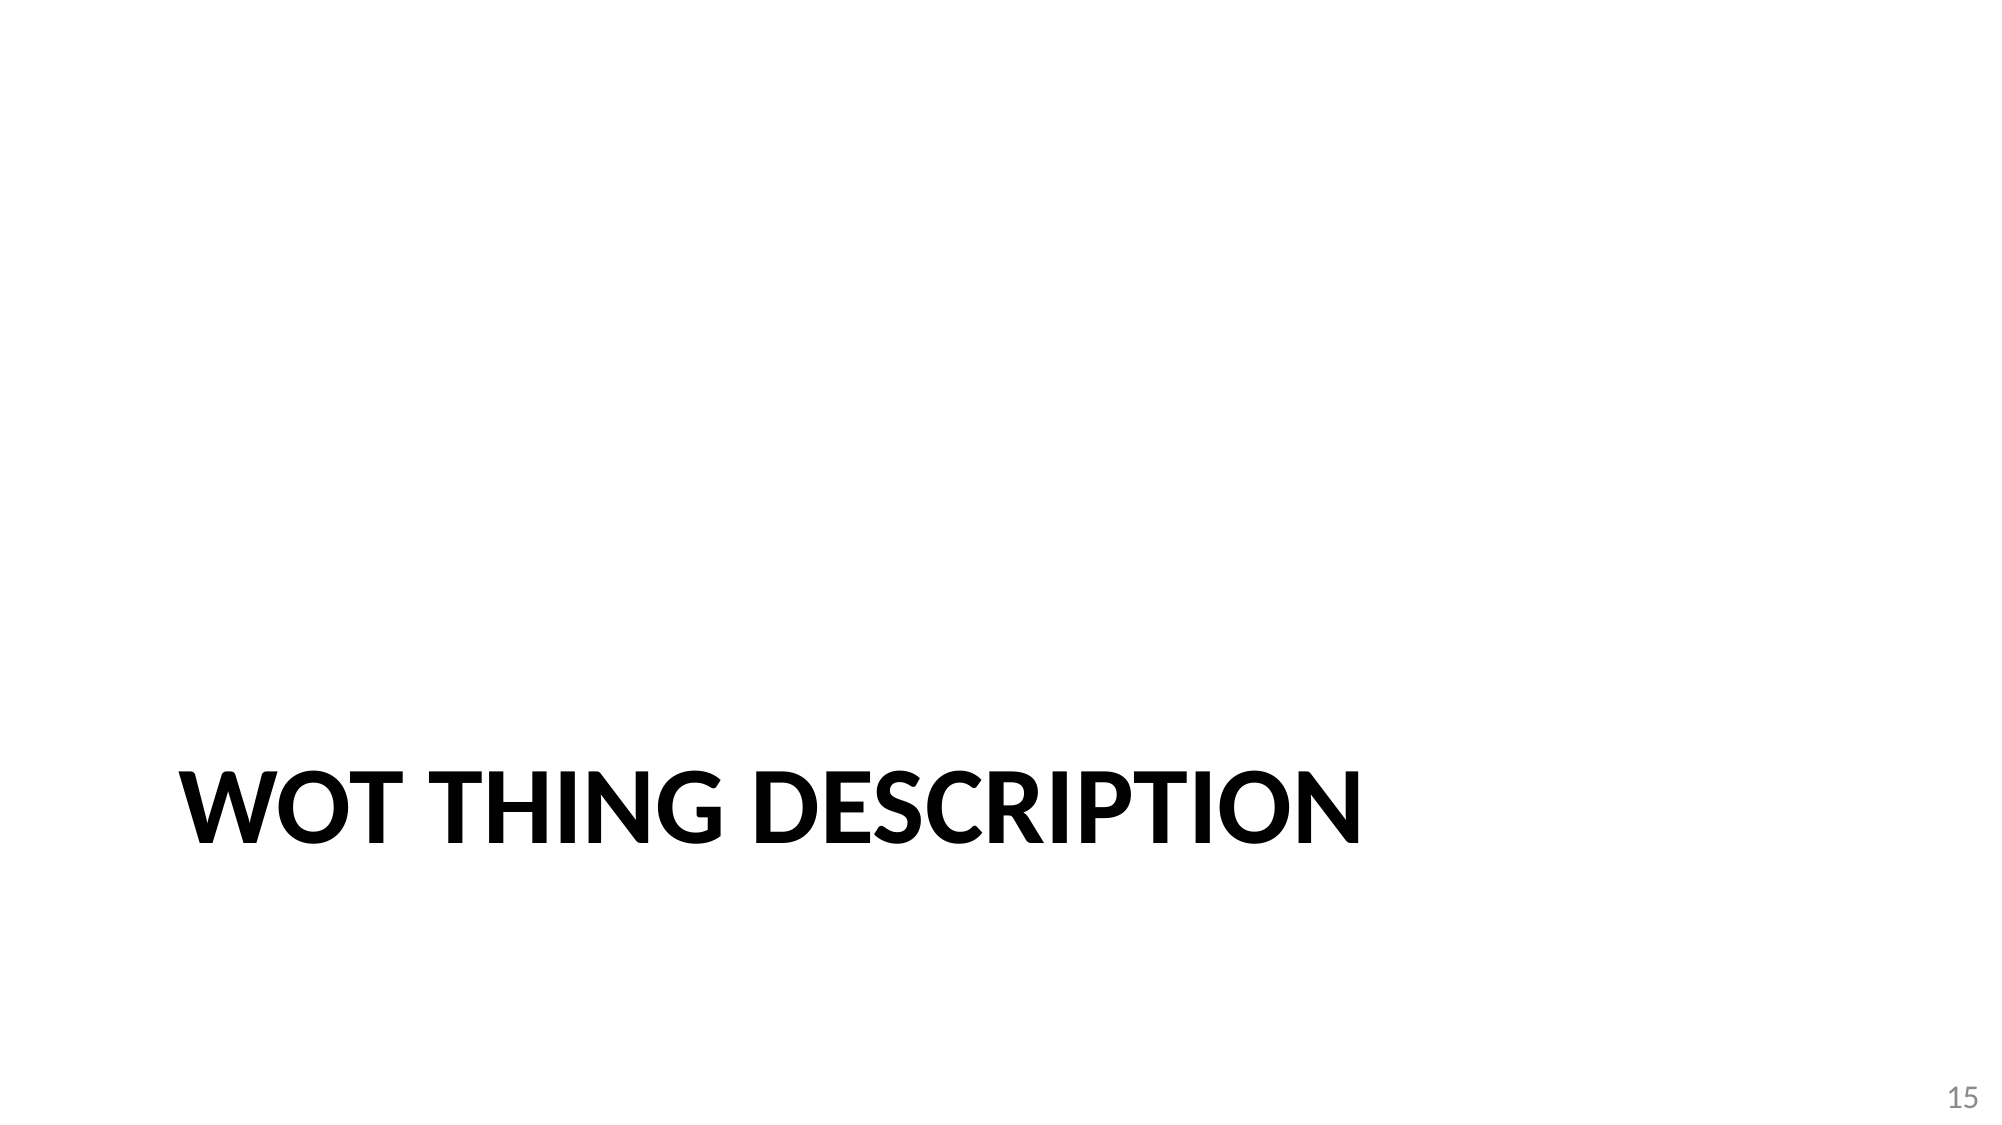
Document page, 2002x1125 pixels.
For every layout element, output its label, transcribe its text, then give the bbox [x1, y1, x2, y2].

title WoT Thing Description [158, 722, 1859, 947]
slide_number 15 [1532, 1065, 2000, 1125]
